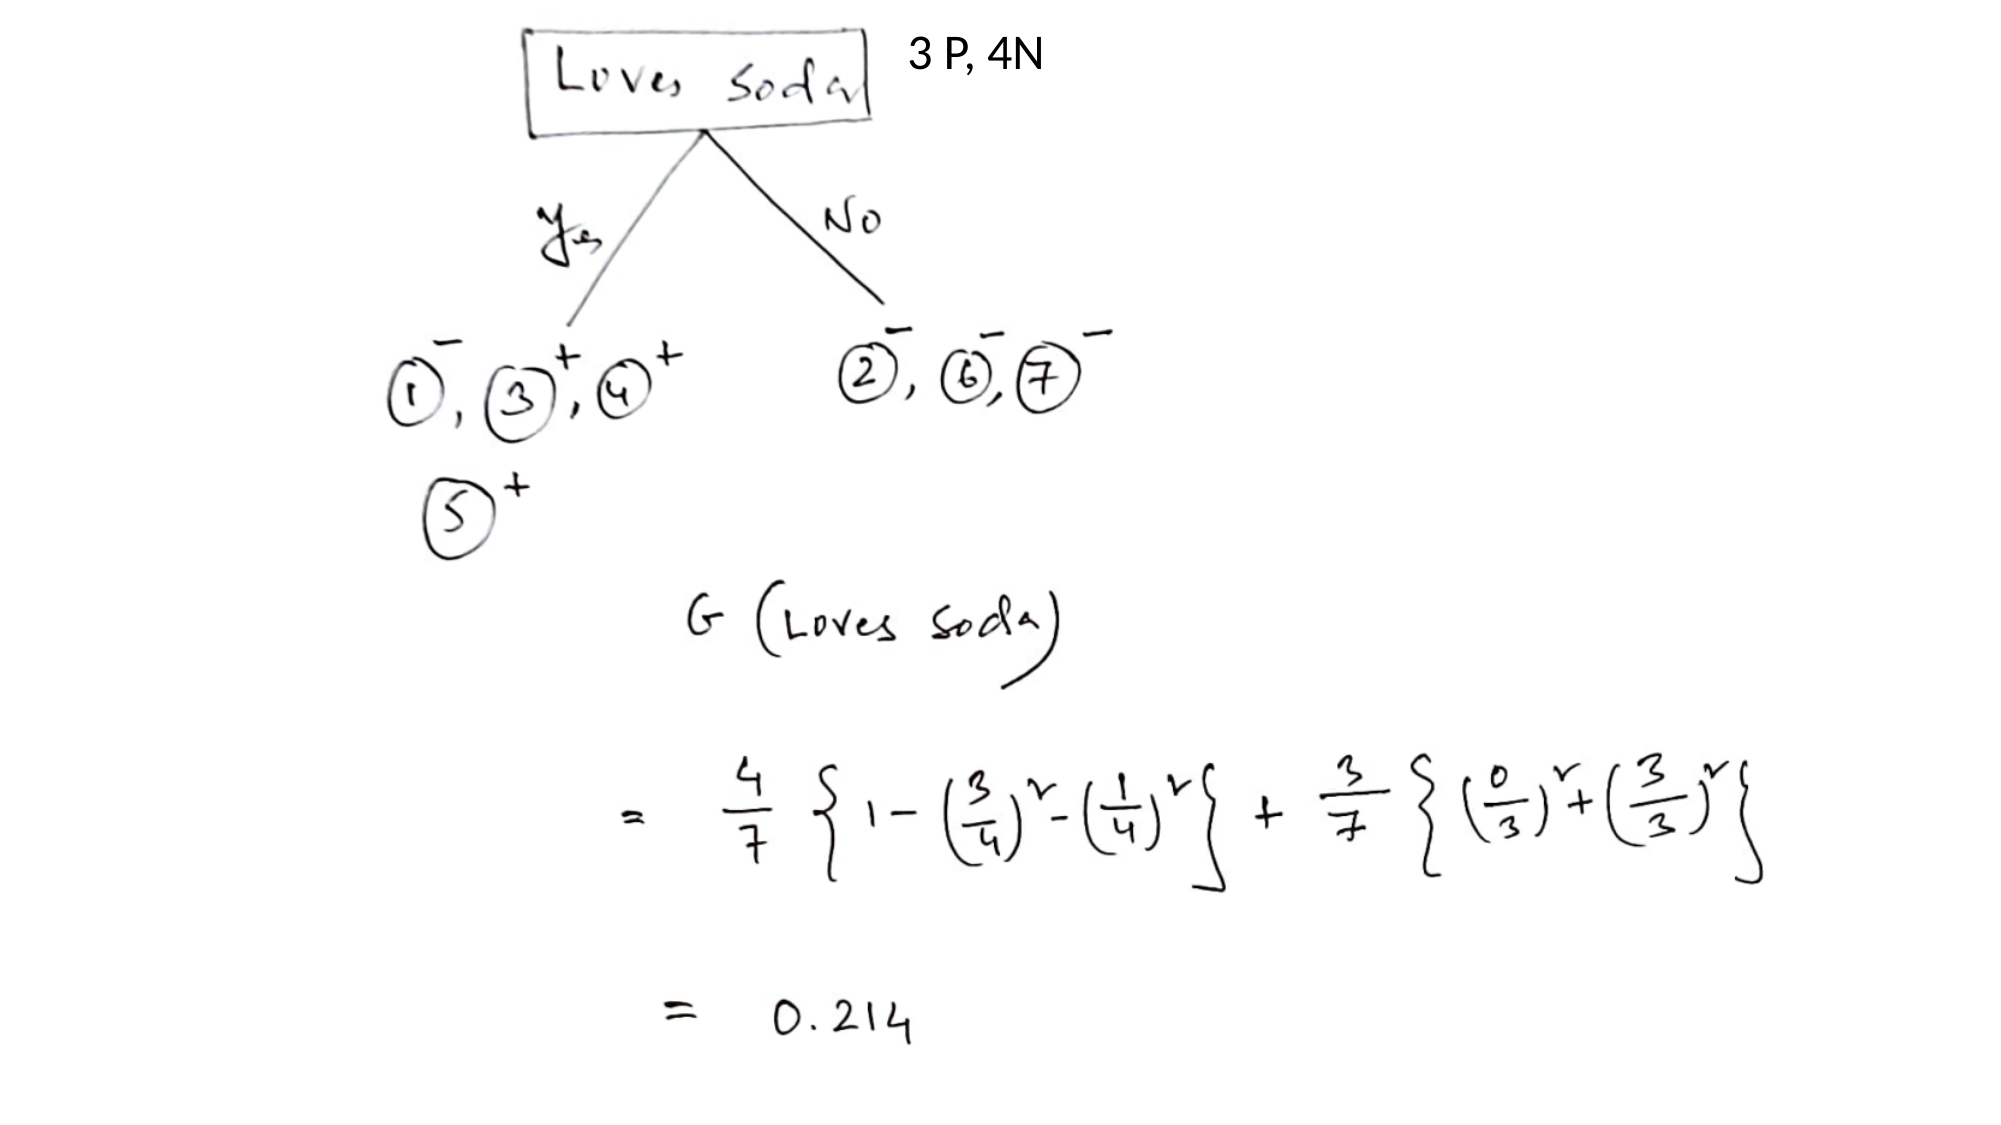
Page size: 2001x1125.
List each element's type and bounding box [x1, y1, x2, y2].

picture [223, 0, 1777, 1125]
